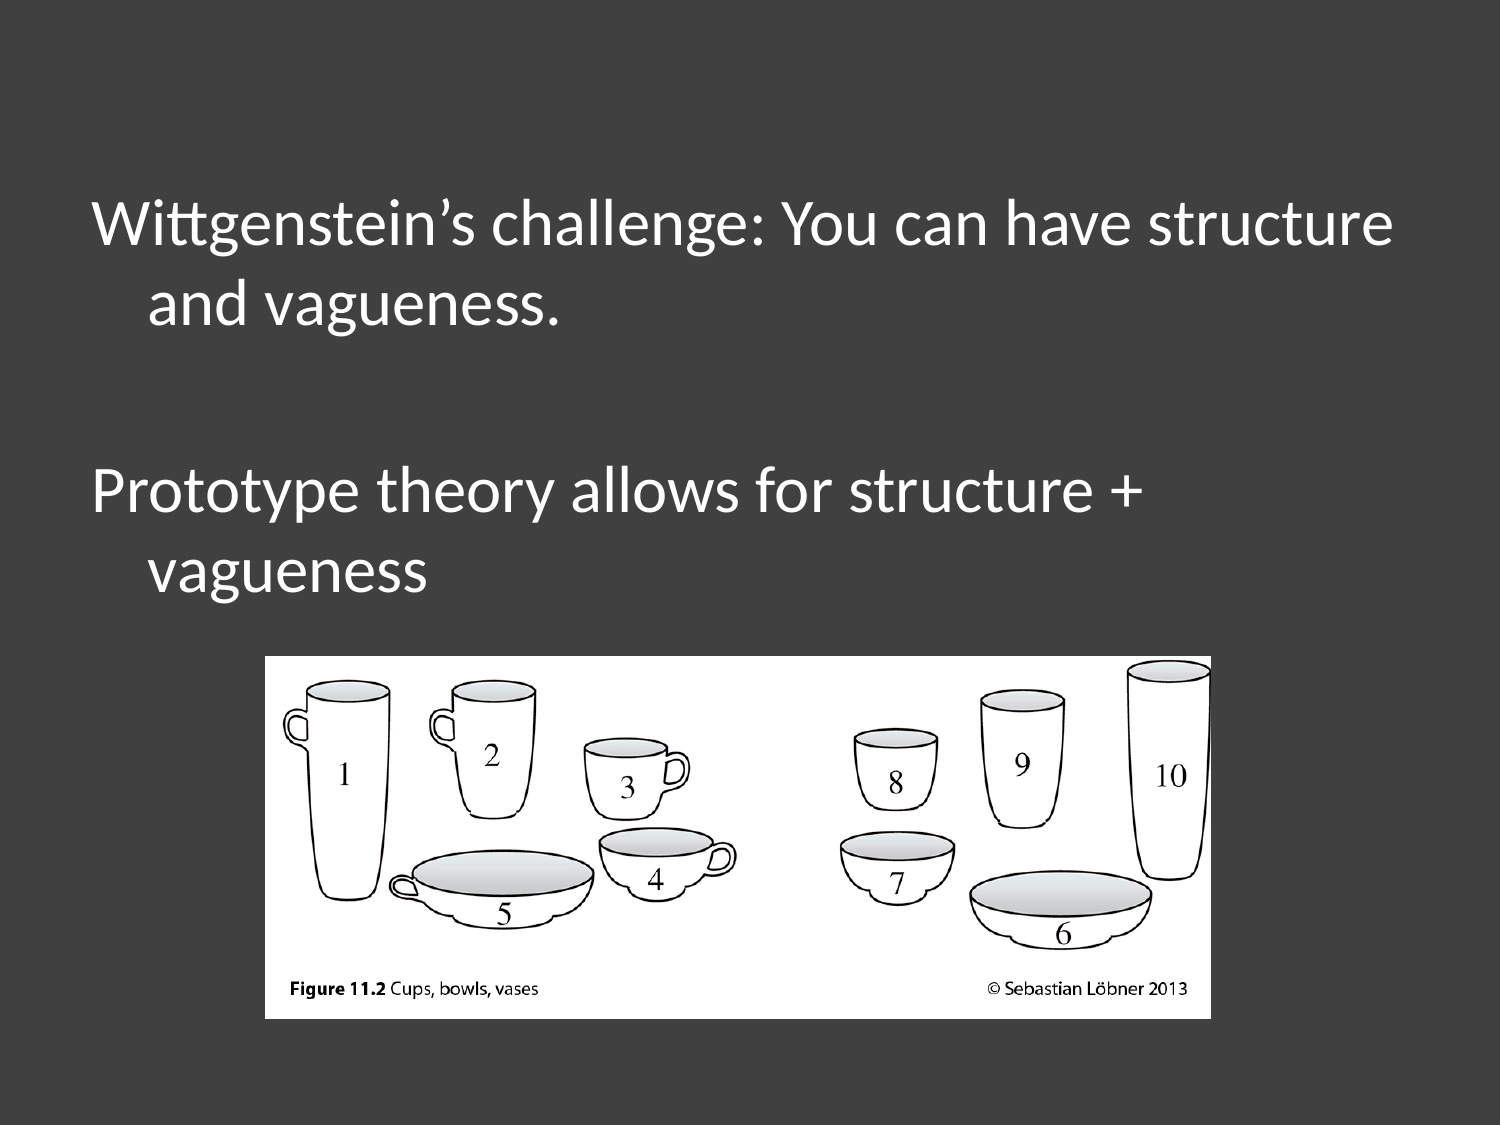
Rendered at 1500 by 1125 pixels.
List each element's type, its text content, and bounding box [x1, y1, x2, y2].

picture [265, 656, 1211, 1019]
list Wittgenstein’s challenge: You can have structure and vagueness. Prototype theory allows for structure + vagueness [76, 78, 1427, 1010]
